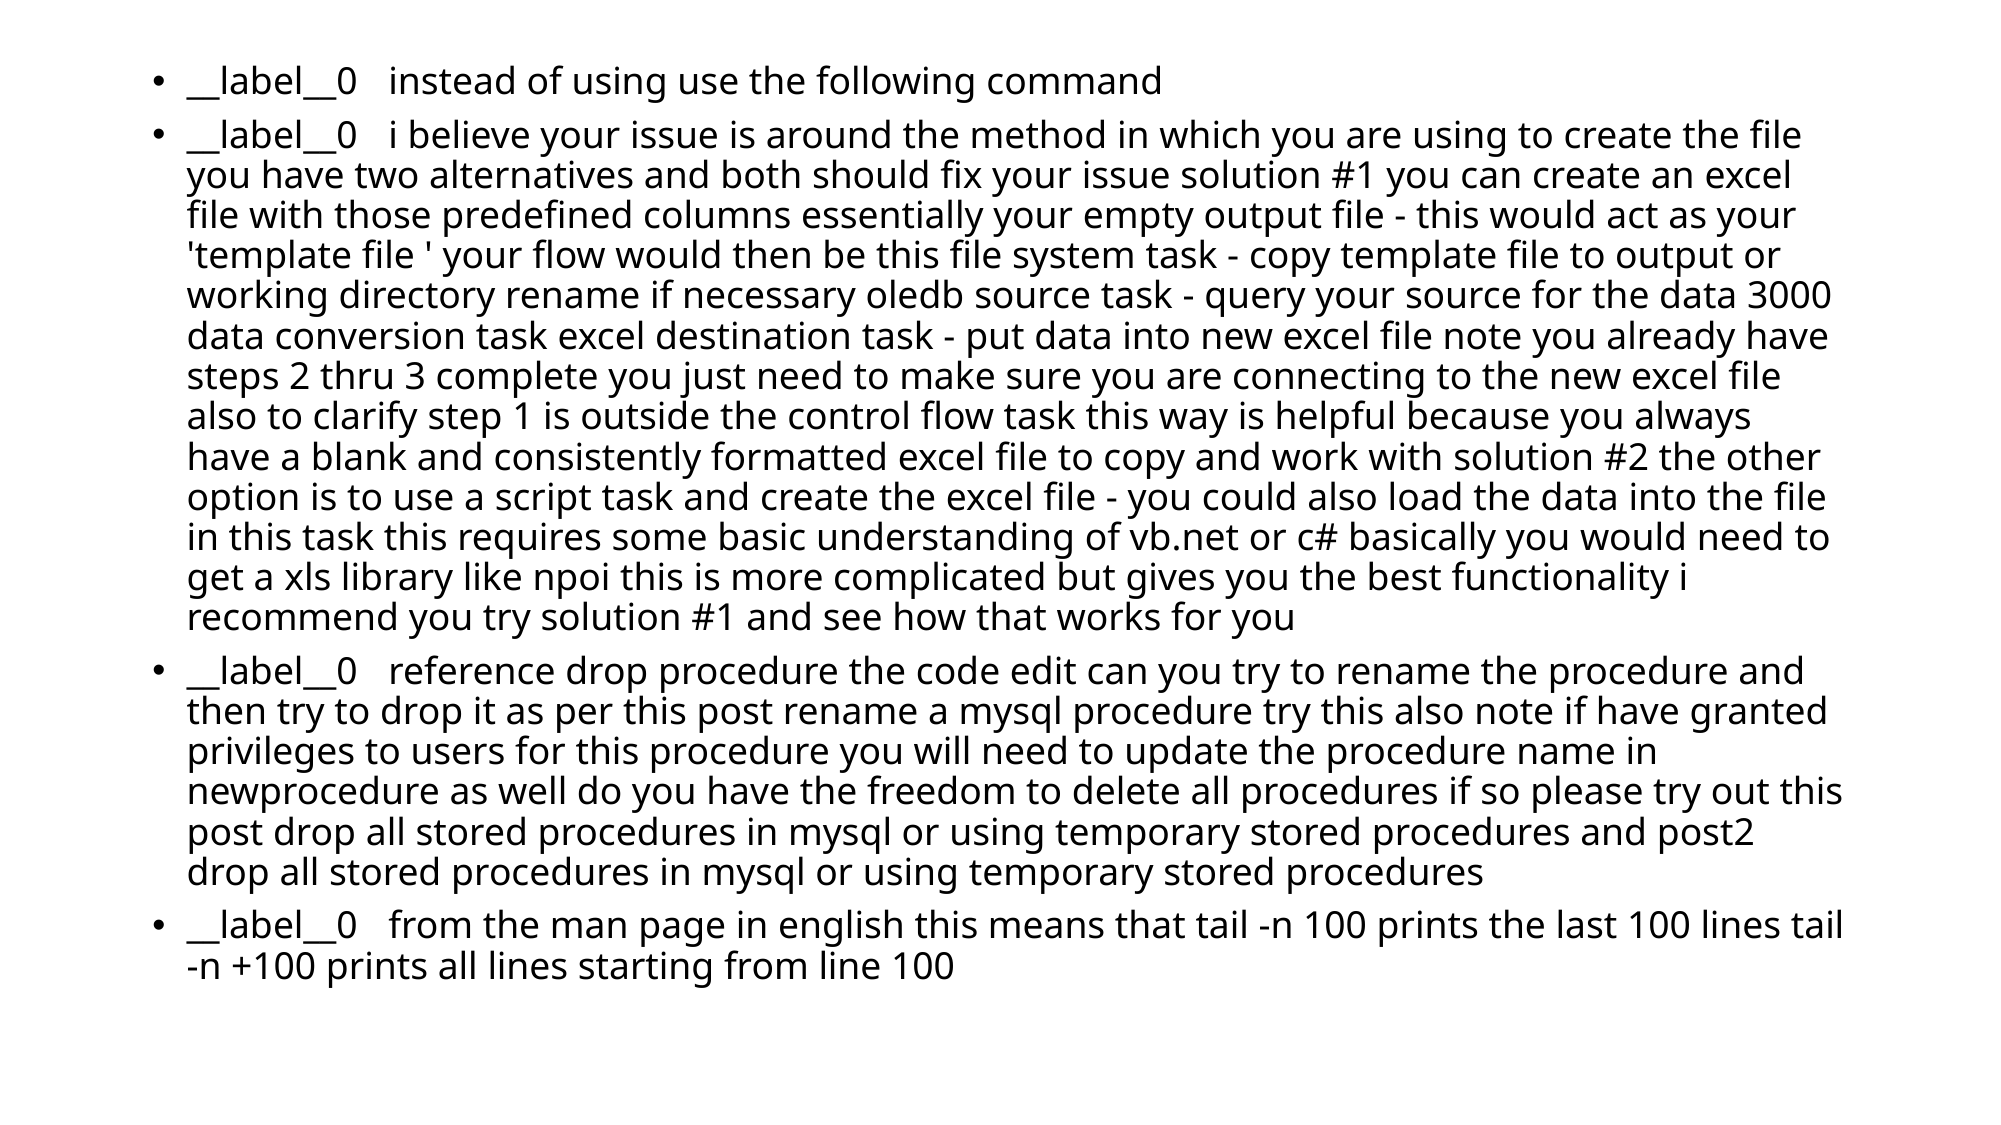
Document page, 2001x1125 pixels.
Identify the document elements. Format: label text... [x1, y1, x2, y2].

list __label__0 instead of using use the following command __label__0 i believe your issue is around the method in which you are using to create the file you have two alternatives and both should fix your issue solution #1 you can create an excel file with those predefined columns essentially your empty output file - this would act as your 'template file ' your flow would then be this file system task - copy template file to output or working directory rename if necessary oledb source task - query your source for the data 3000 data conversion task excel destination task - put data into new excel file note you already have steps 2 thru 3 complete you just need to make sure you are connecting to the new excel file also to clarify step 1 is outside the control flow task this way is helpful because you always have a blank and consistently formatted excel file to copy and work with solution #2 the other option is to use a script task and create the excel file - you could also load the data into the file in this task this requires some basic understanding of vb.net or c# basically you would need to get a xls library like npoi this is more complicated but gives you the best functionality i recommend you try solution #1 and see how that works for you __label__0 reference drop procedure the code edit can you try to rename the procedure and then try to drop it as per this post rename a mysql procedure try this also note if have granted privileges to users for this procedure you will need to update the procedure name in newprocedure as well do you have the freedom to delete all procedures if so please try out this post drop all stored procedures in mysql or using temporary stored procedures and post2 drop all stored procedures in mysql or using temporary stored procedures __label__0 from the man page in english this means that tail -n 100 prints the last 100 lines tail -n +100 prints all lines starting from line 100 [137, 55, 1863, 1004]
